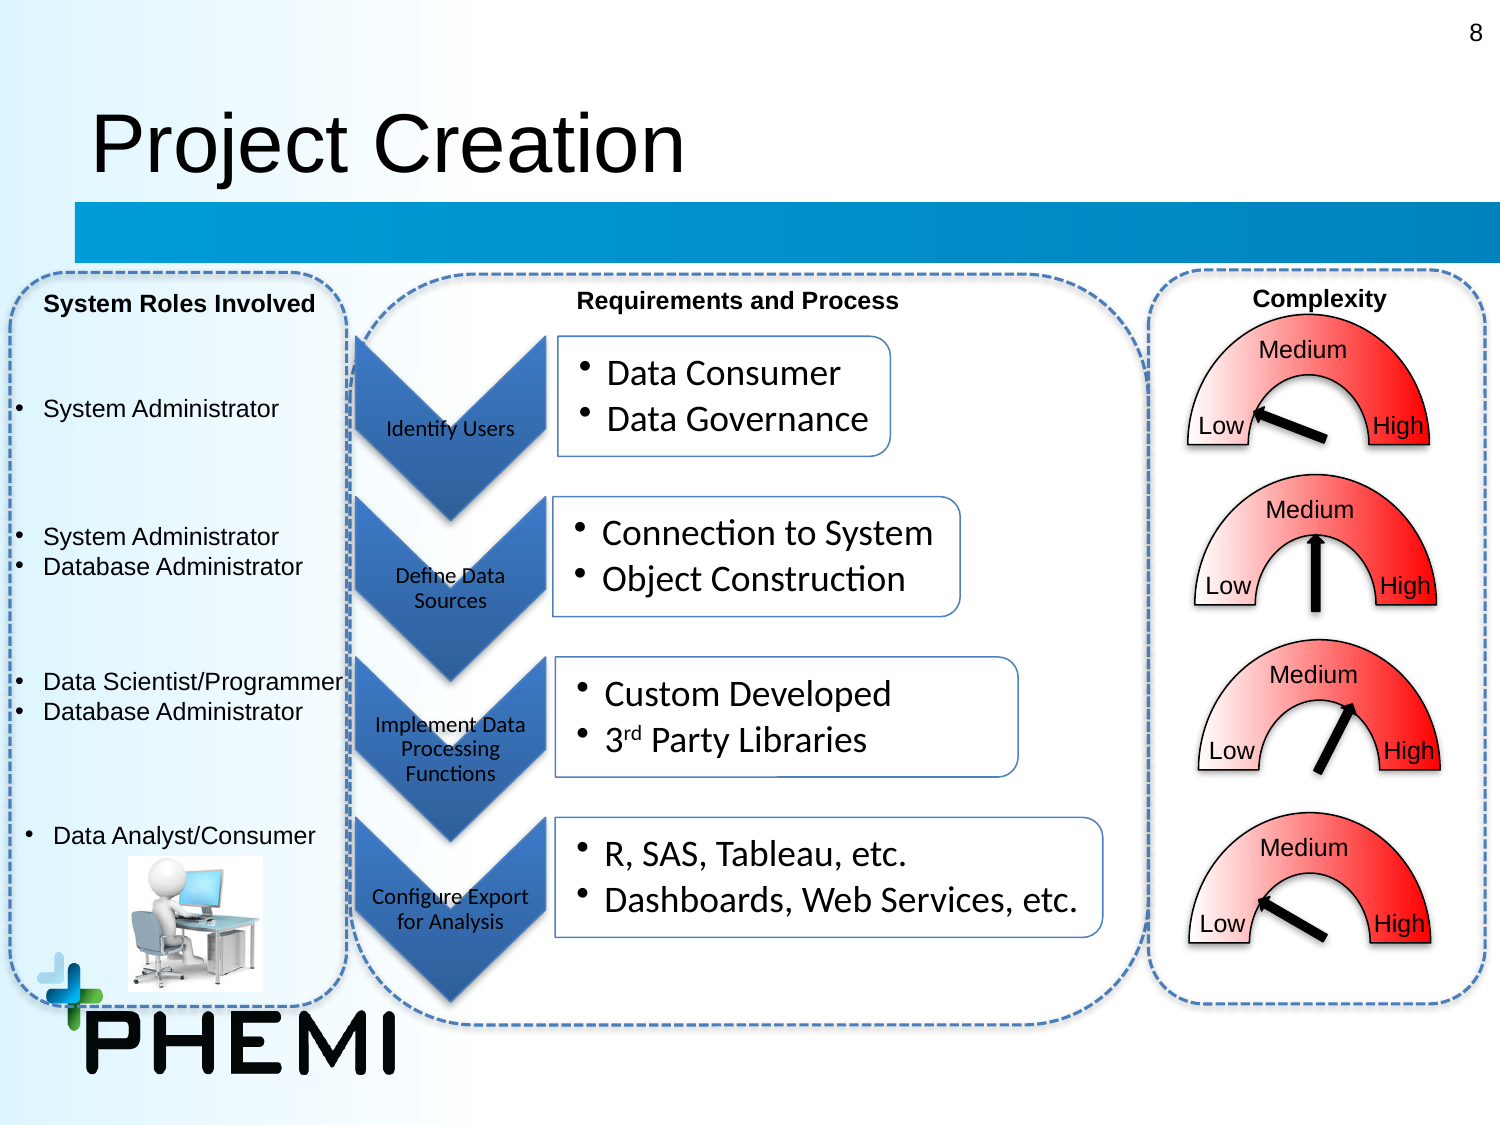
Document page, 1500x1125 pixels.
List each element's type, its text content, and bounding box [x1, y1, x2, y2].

text_box System Administrator Database Administrator [0, 512, 344, 588]
text_box [1260, 811, 1359, 823]
text_box System Administrator [0, 385, 295, 431]
text_box [9, 734, 344, 811]
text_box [349, 335, 1111, 1003]
text_box [1147, 277, 1486, 1005]
text_box Low [1190, 561, 1275, 607]
text_box Low [1184, 900, 1270, 945]
text_box [1201, 488, 1431, 565]
picture [128, 856, 263, 992]
text_box Medium [1254, 651, 1375, 696]
text_box Complexity [1175, 274, 1465, 320]
text_box [417, 1011, 1082, 1026]
text_box [9, 325, 348, 512]
text_box [1259, 313, 1359, 325]
text_box Medium [1250, 485, 1371, 531]
text_box [9, 857, 344, 1008]
text_box Data Scientist/Programmer Database Administrator [0, 658, 344, 734]
title Project Creation [75, 45, 1425, 233]
text_box [1193, 328, 1424, 405]
text_box [1266, 473, 1365, 485]
text_box [38, 271, 319, 279]
text_box Requirements and Process [543, 276, 934, 322]
text_box [1257, 895, 1328, 943]
text_box [1204, 653, 1435, 731]
text_box [1268, 638, 1371, 651]
text_box High [1357, 401, 1448, 447]
text_box [1313, 703, 1357, 775]
text_box High [1368, 727, 1459, 772]
text_box Low [1194, 727, 1279, 772]
text_box System Roles Involved [0, 279, 375, 325]
text_box [1268, 411, 1328, 444]
text_box Low [1183, 401, 1268, 447]
slide_number 8 [1148, 1, 1499, 62]
text_box Data Analyst/Consumer [9, 811, 344, 857]
picture [37, 952, 395, 1075]
text_box [367, 273, 1143, 986]
text_box Medium [1244, 823, 1365, 869]
text_box [1194, 826, 1425, 904]
text_box High [1364, 561, 1455, 607]
text_box Medium [1243, 325, 1364, 371]
text_box [1306, 533, 1325, 613]
text_box [9, 588, 344, 658]
text_box [1181, 269, 1452, 274]
text_box High [1359, 900, 1449, 945]
